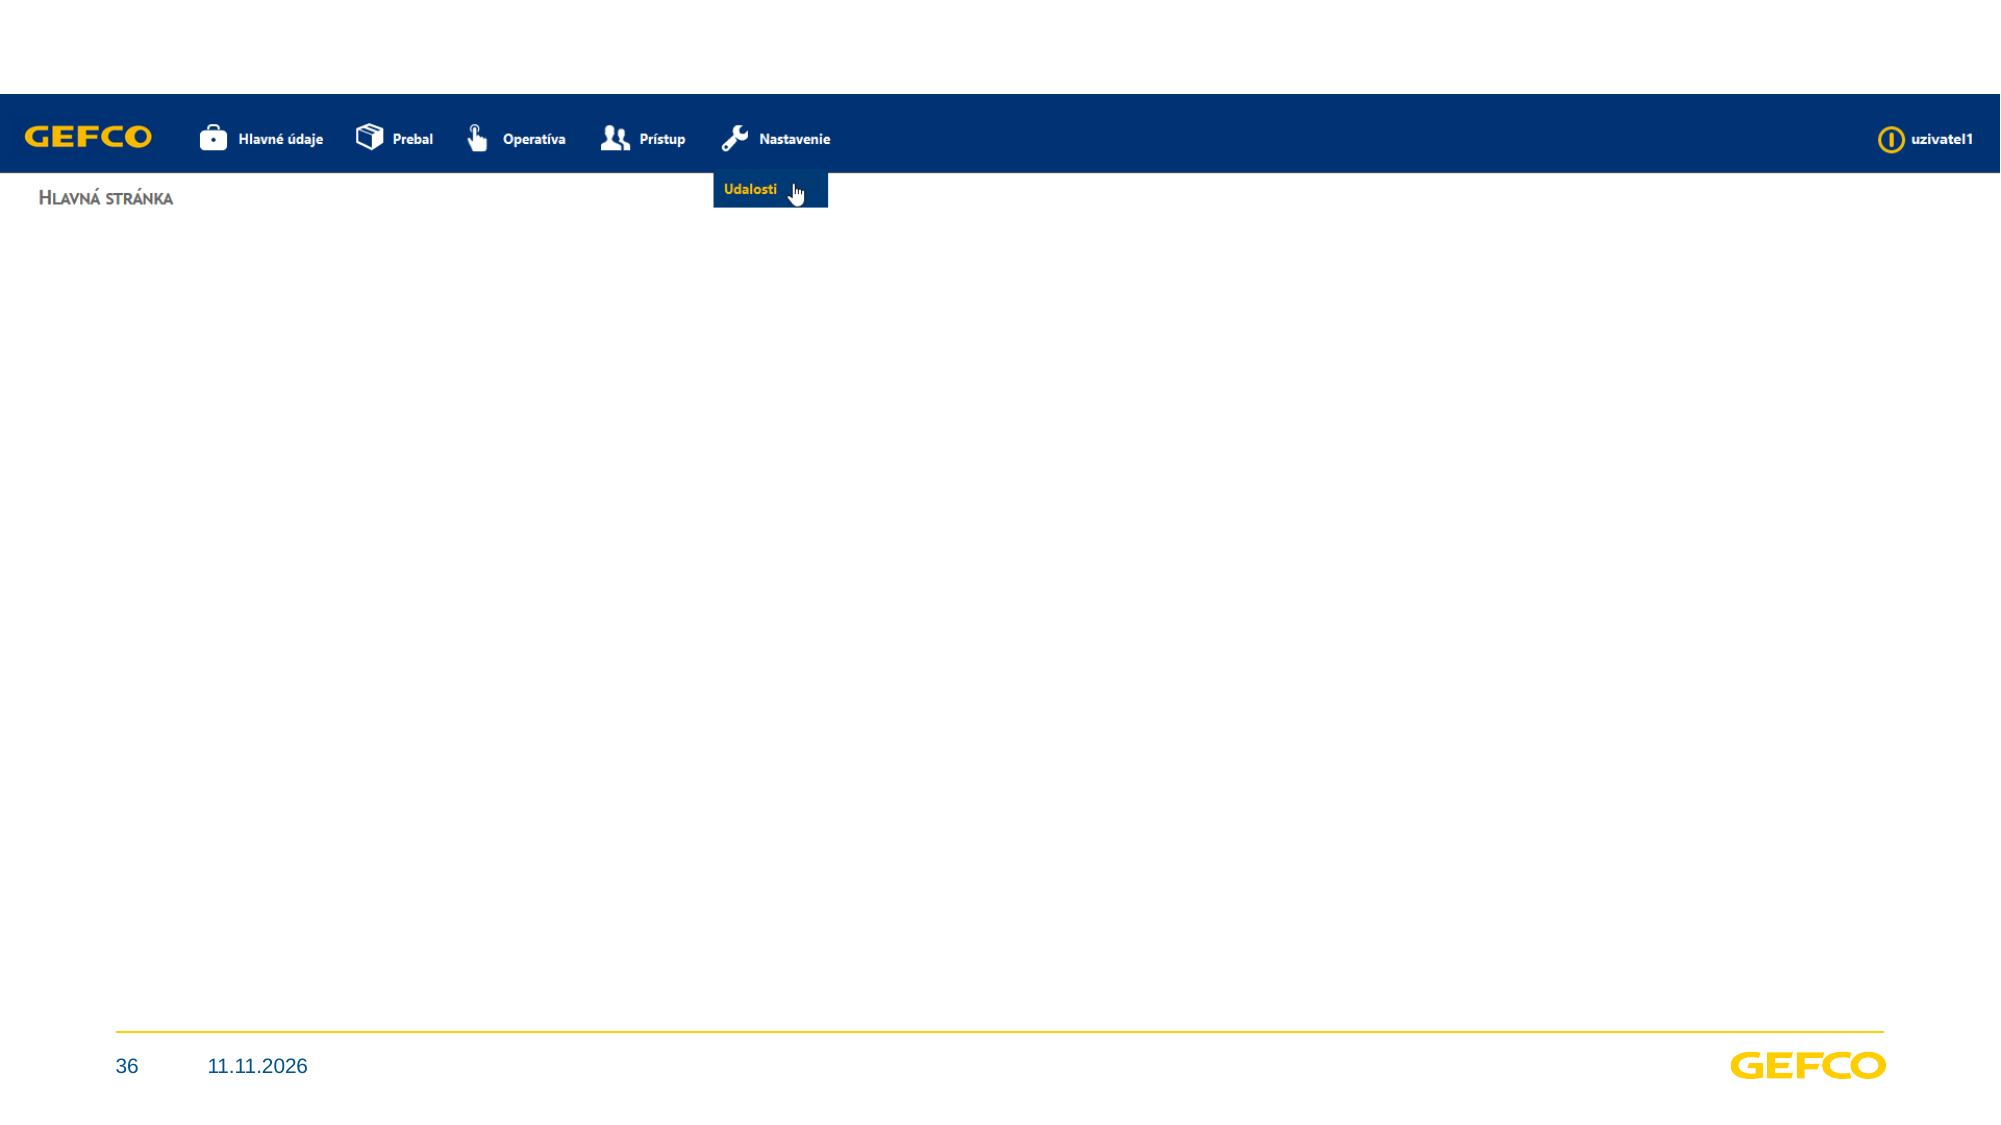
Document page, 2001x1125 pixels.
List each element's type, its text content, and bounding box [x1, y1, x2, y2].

picture [0, 94, 2000, 1031]
slide_number 8. 10. 2021 [207, 1049, 348, 1085]
slide_number 36 [115, 1049, 182, 1085]
